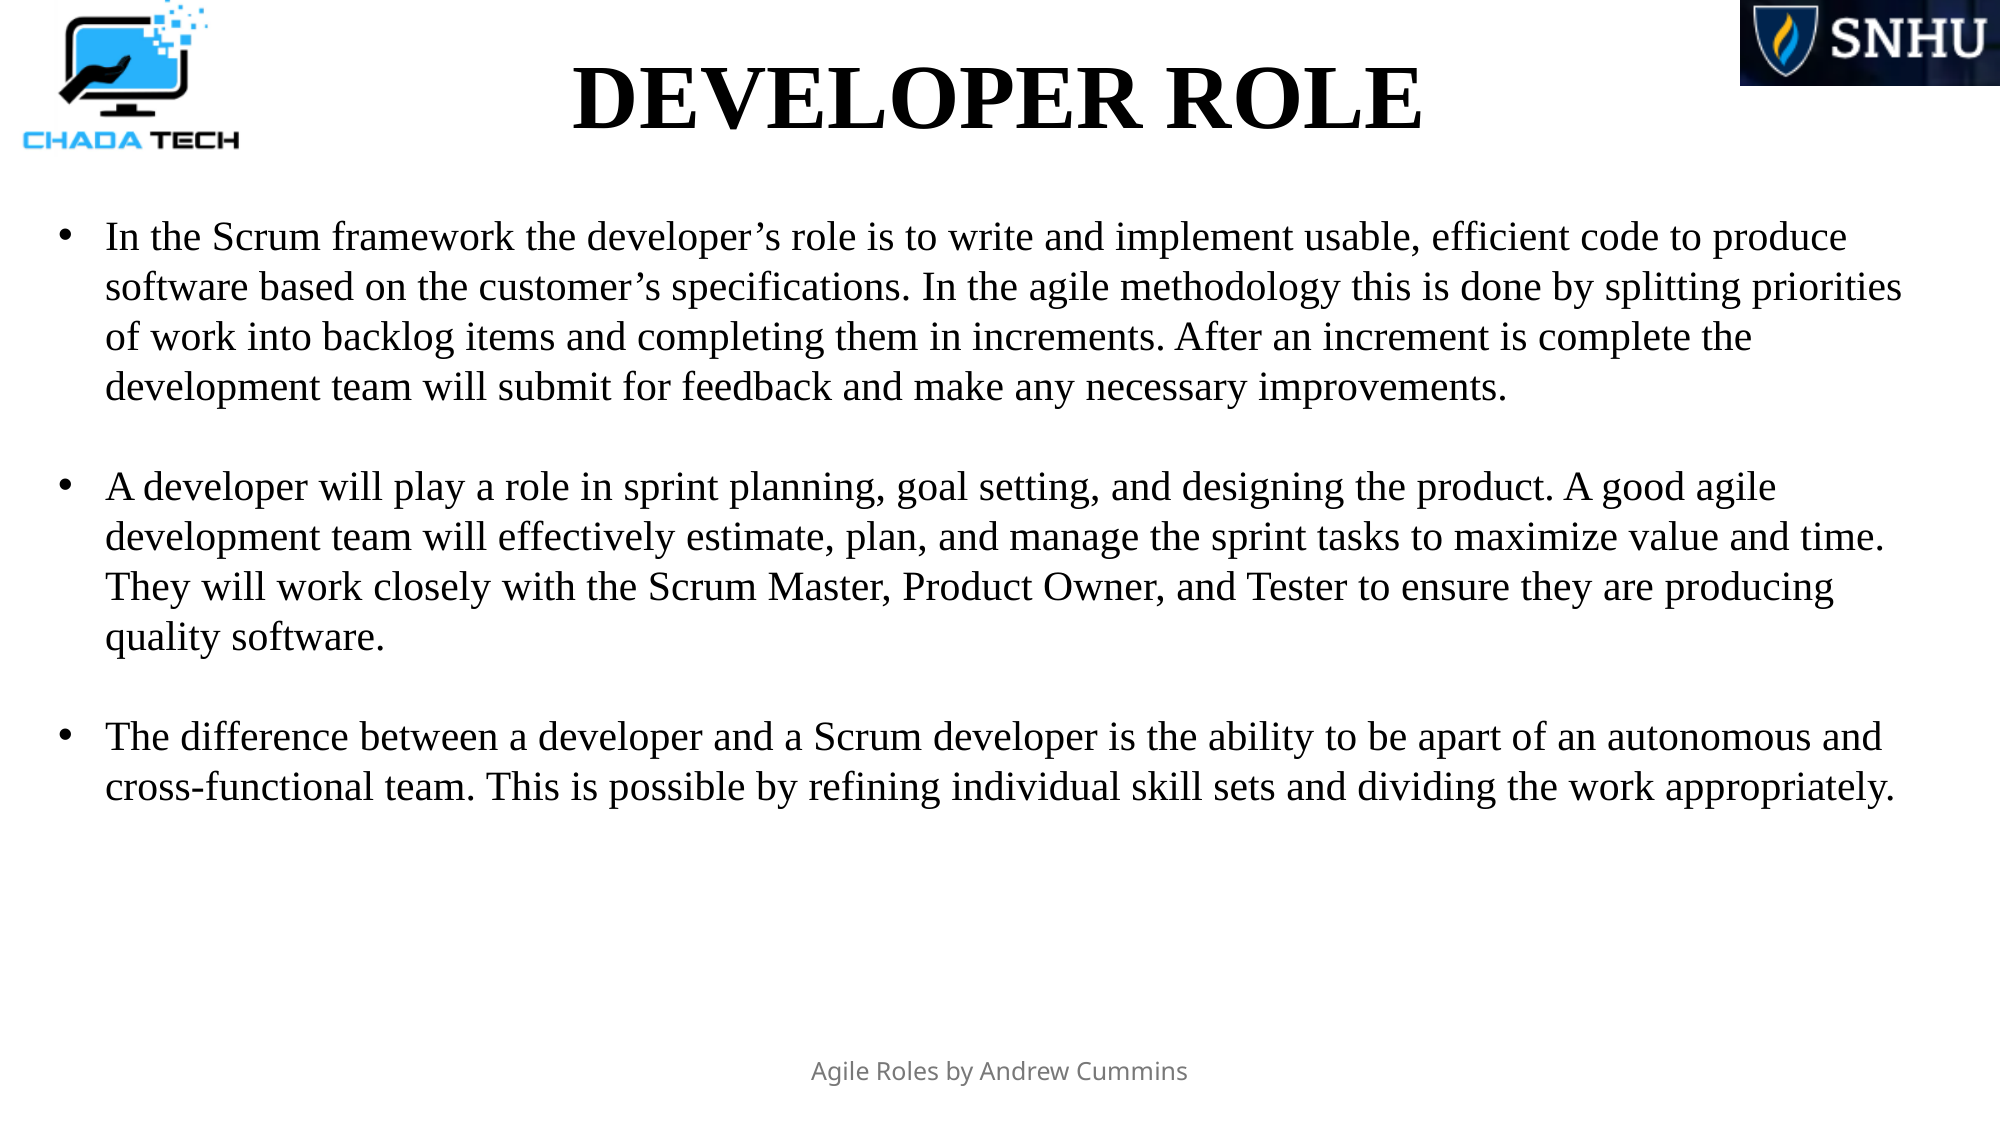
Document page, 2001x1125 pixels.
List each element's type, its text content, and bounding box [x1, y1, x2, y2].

text_box DEVELOPER ROLE [324, 29, 1675, 155]
text_box In the Scrum framework the developer’s role is to write and implement usable, efficient code to produce software based on the customer’s specifications. In the agile methodology this is done by splitting priorities of work into backlog items and completing them in increments. After an increment is complete the development team will submit for feedback and make any necessary improvements. A developer will play a role in sprint planning, goal setting, and designing the product. A good agile development team will effectively estimate, plan, and manage the sprint tasks to maximize value and time. They will work closely with the Scrum Master, Product Owner, and Tester to ensure they are producing quality software. The difference between a developer and a Scrum developer is the ability to be apart of an autonomous and cross-functional team. This is possible by refining individual skill sets and dividing the work appropriately. [43, 201, 1957, 917]
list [1739, 0, 2000, 86]
picture [0, 0, 275, 157]
footer Agile Roles by Andrew Cummins [662, 1042, 1338, 1103]
